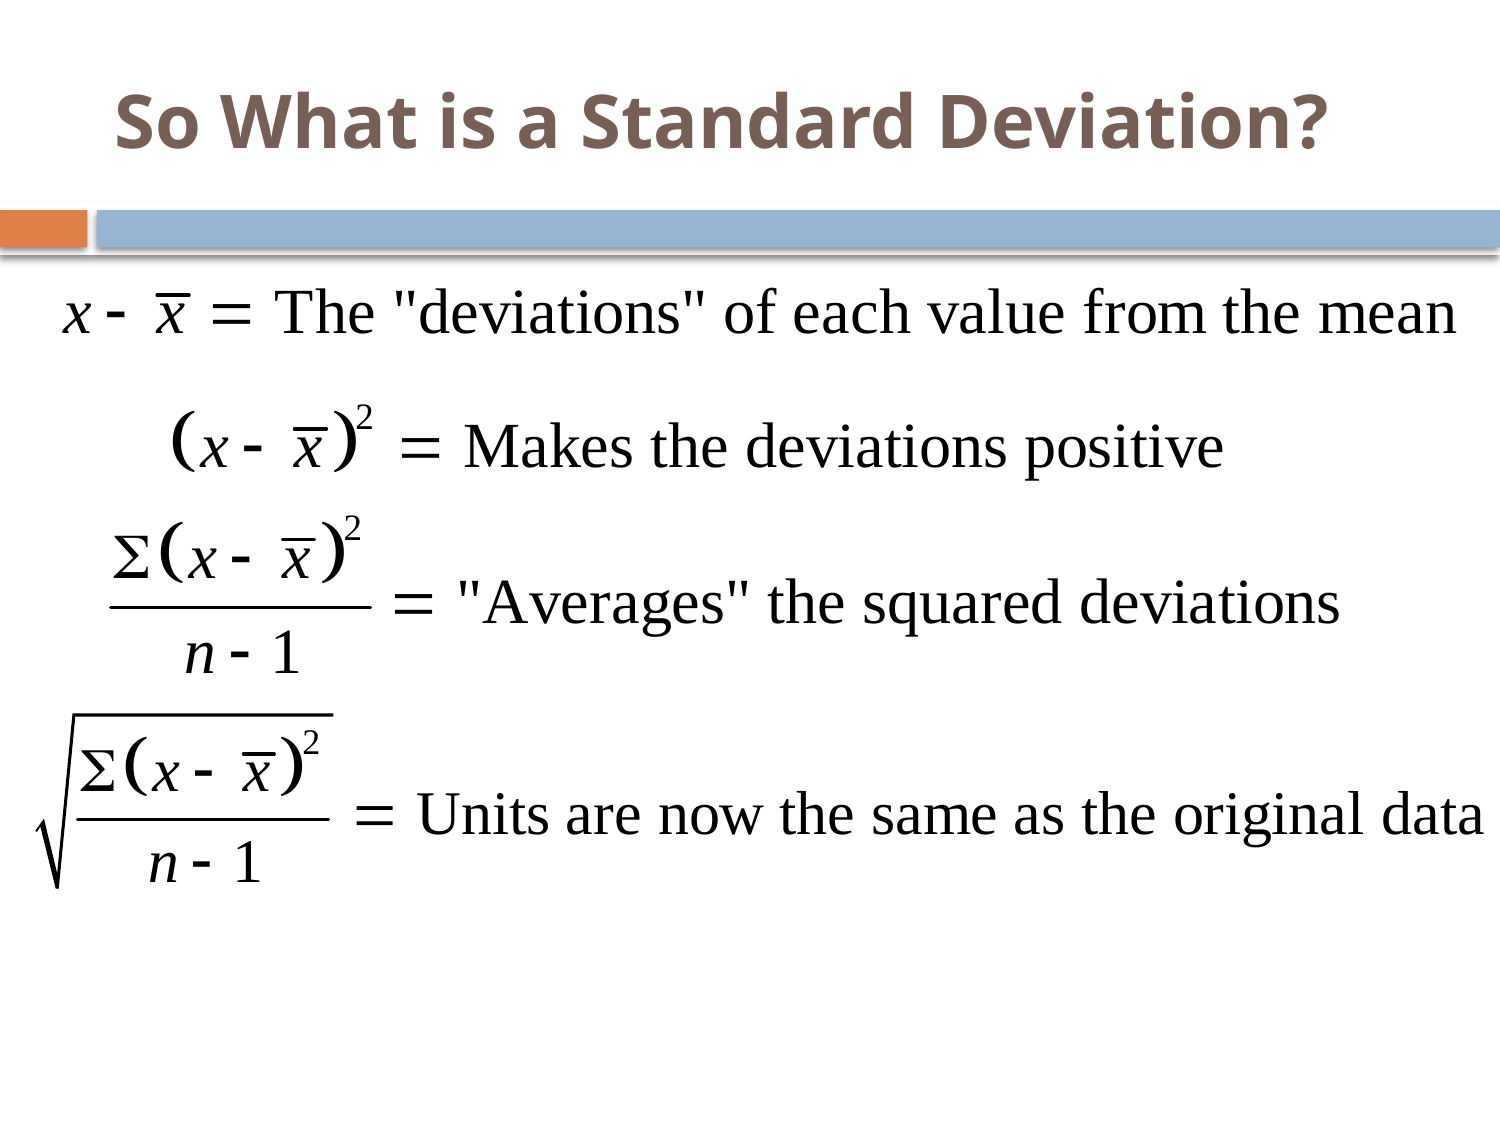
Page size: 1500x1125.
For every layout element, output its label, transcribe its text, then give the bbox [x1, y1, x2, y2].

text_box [49, 274, 1470, 351]
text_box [162, 387, 1240, 498]
title So What is a Standard Deviation? [99, 37, 1438, 200]
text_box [24, 699, 1500, 903]
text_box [99, 499, 1354, 689]
